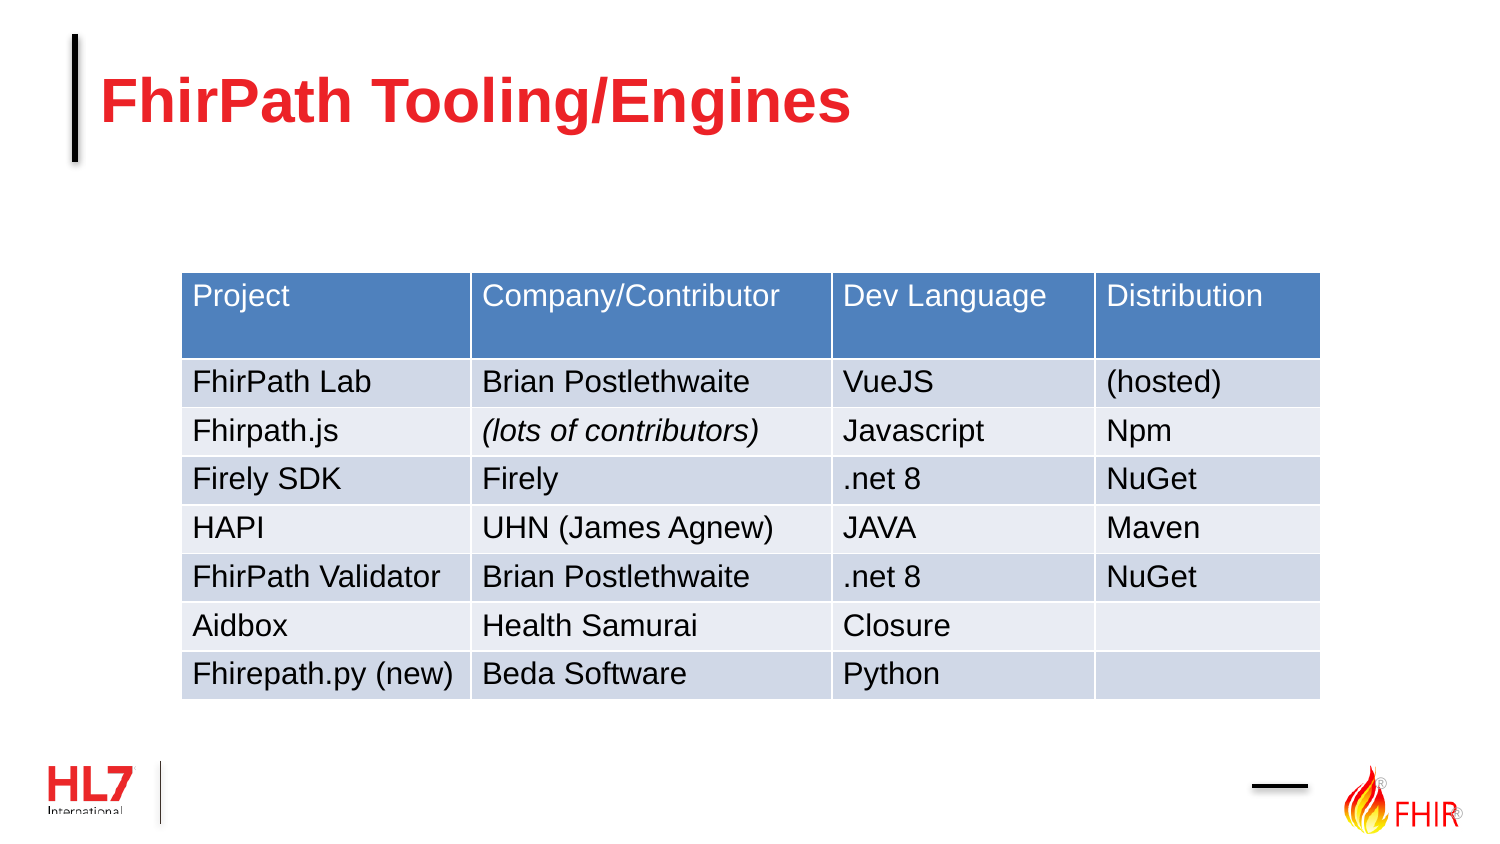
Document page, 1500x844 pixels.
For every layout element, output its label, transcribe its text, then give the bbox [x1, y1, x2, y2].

picture [1339, 760, 1463, 837]
table_cell FhirPath Lab [182, 360, 470, 407]
table_cell Npm [1096, 408, 1320, 455]
table_cell Maven [1096, 506, 1320, 553]
table_cell Fhirpath.js [182, 408, 470, 455]
table_cell Firely SDK [182, 457, 470, 504]
table_cell Health Samurai [472, 603, 831, 650]
table_cell [1096, 652, 1320, 699]
table_header Dev Language [833, 273, 1094, 358]
table_header Distribution [1096, 273, 1320, 358]
table_cell Beda Software [472, 652, 831, 699]
table_cell (lots of contributors) [472, 408, 831, 455]
table_cell Aidbox [182, 603, 470, 650]
table_cell Python [833, 652, 1094, 699]
table_header Company/Contributor [472, 273, 831, 358]
table_cell UHN (James Agnew) [472, 506, 831, 553]
table_cell .net 8 [833, 554, 1094, 601]
table_cell VueJS [833, 360, 1094, 407]
table_cell .net 8 [833, 457, 1094, 504]
table_cell Brian Postlethwaite [472, 554, 831, 601]
table_cell Brian Postlethwaite [472, 360, 831, 407]
table_cell [1096, 603, 1320, 650]
table_cell Closure [833, 603, 1094, 650]
table_cell JAVA [833, 506, 1094, 553]
table_cell (hosted) [1096, 360, 1320, 407]
table_cell Firely [472, 457, 831, 504]
table_cell Javascript [833, 408, 1094, 455]
table_cell HAPI [182, 506, 470, 553]
title FhirPath Tooling/Engines [100, 33, 1451, 163]
table_cell NuGet [1096, 554, 1320, 601]
table_cell NuGet [1096, 457, 1320, 504]
table_cell Fhirepath.py (new) [182, 652, 470, 699]
table_header Project [182, 273, 470, 358]
table_cell FhirPath Validator [182, 554, 470, 601]
